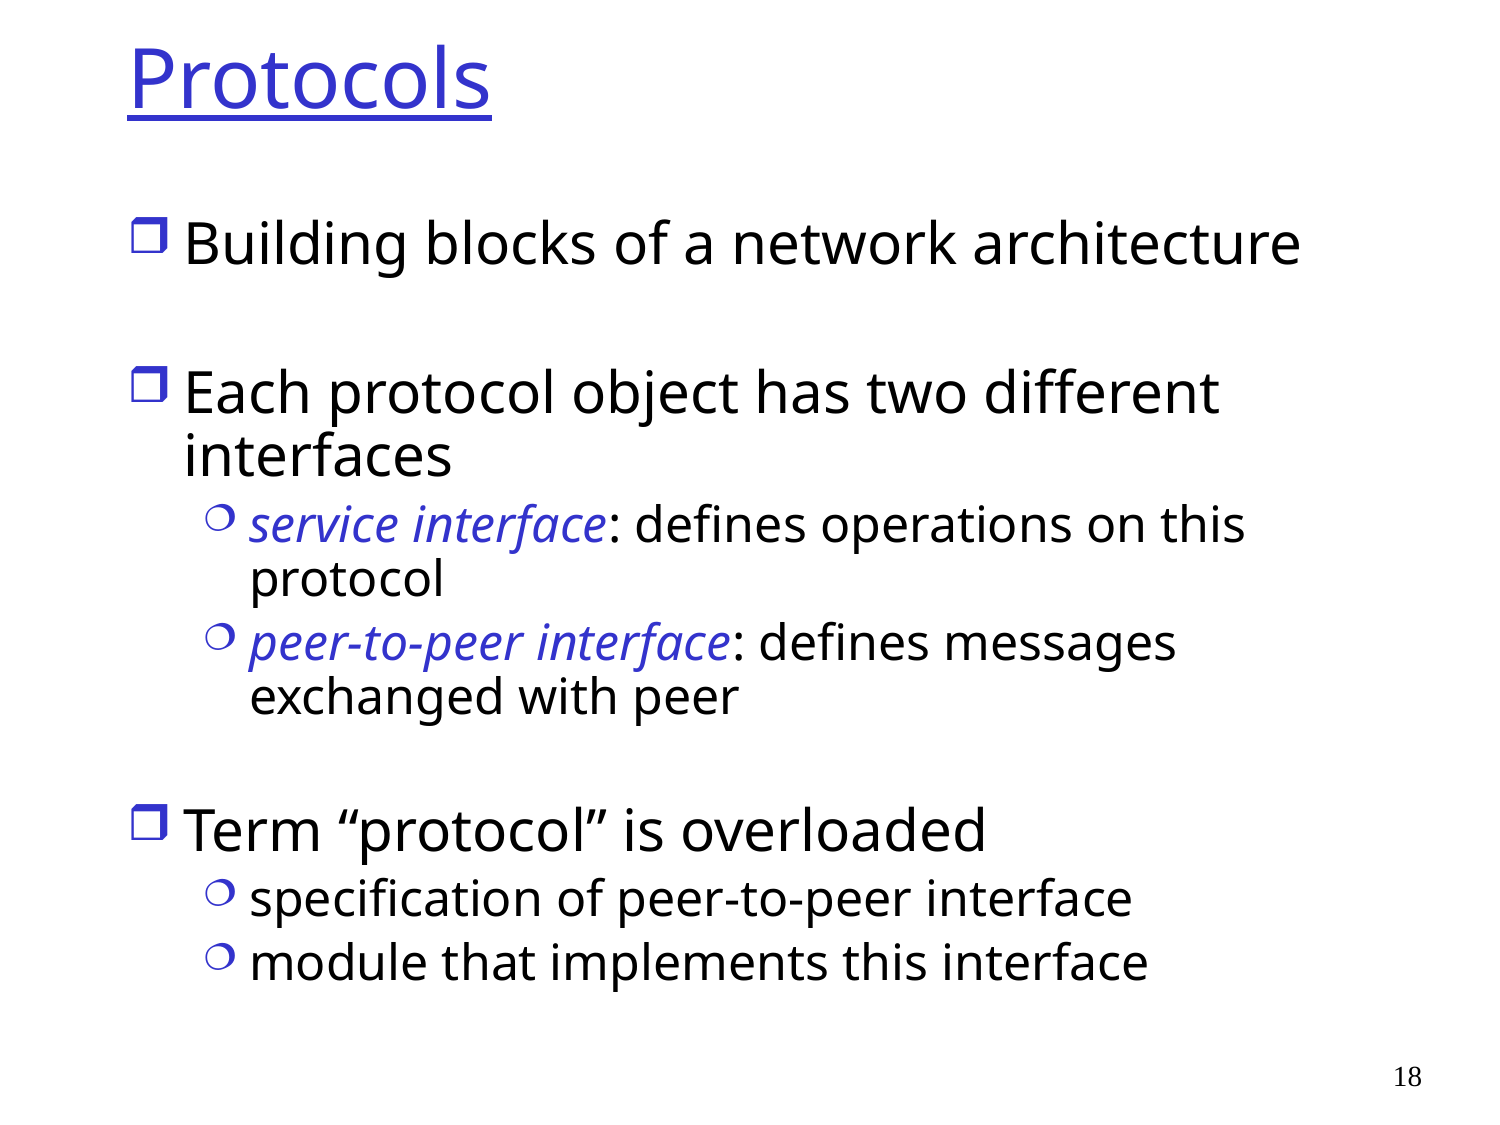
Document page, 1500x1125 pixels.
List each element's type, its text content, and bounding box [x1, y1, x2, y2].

title Protocols [112, 24, 1388, 125]
slide_number 18 [1362, 1049, 1438, 1125]
list Building blocks of a network architecture Each protocol object has two different interfaces service interface: defines operations on this protocol peer-to-peer interface: defines messages exchanged with peer Term “protocol” is overloaded specification of peer-to-peer interface module that implements this interface [112, 125, 1388, 1088]
